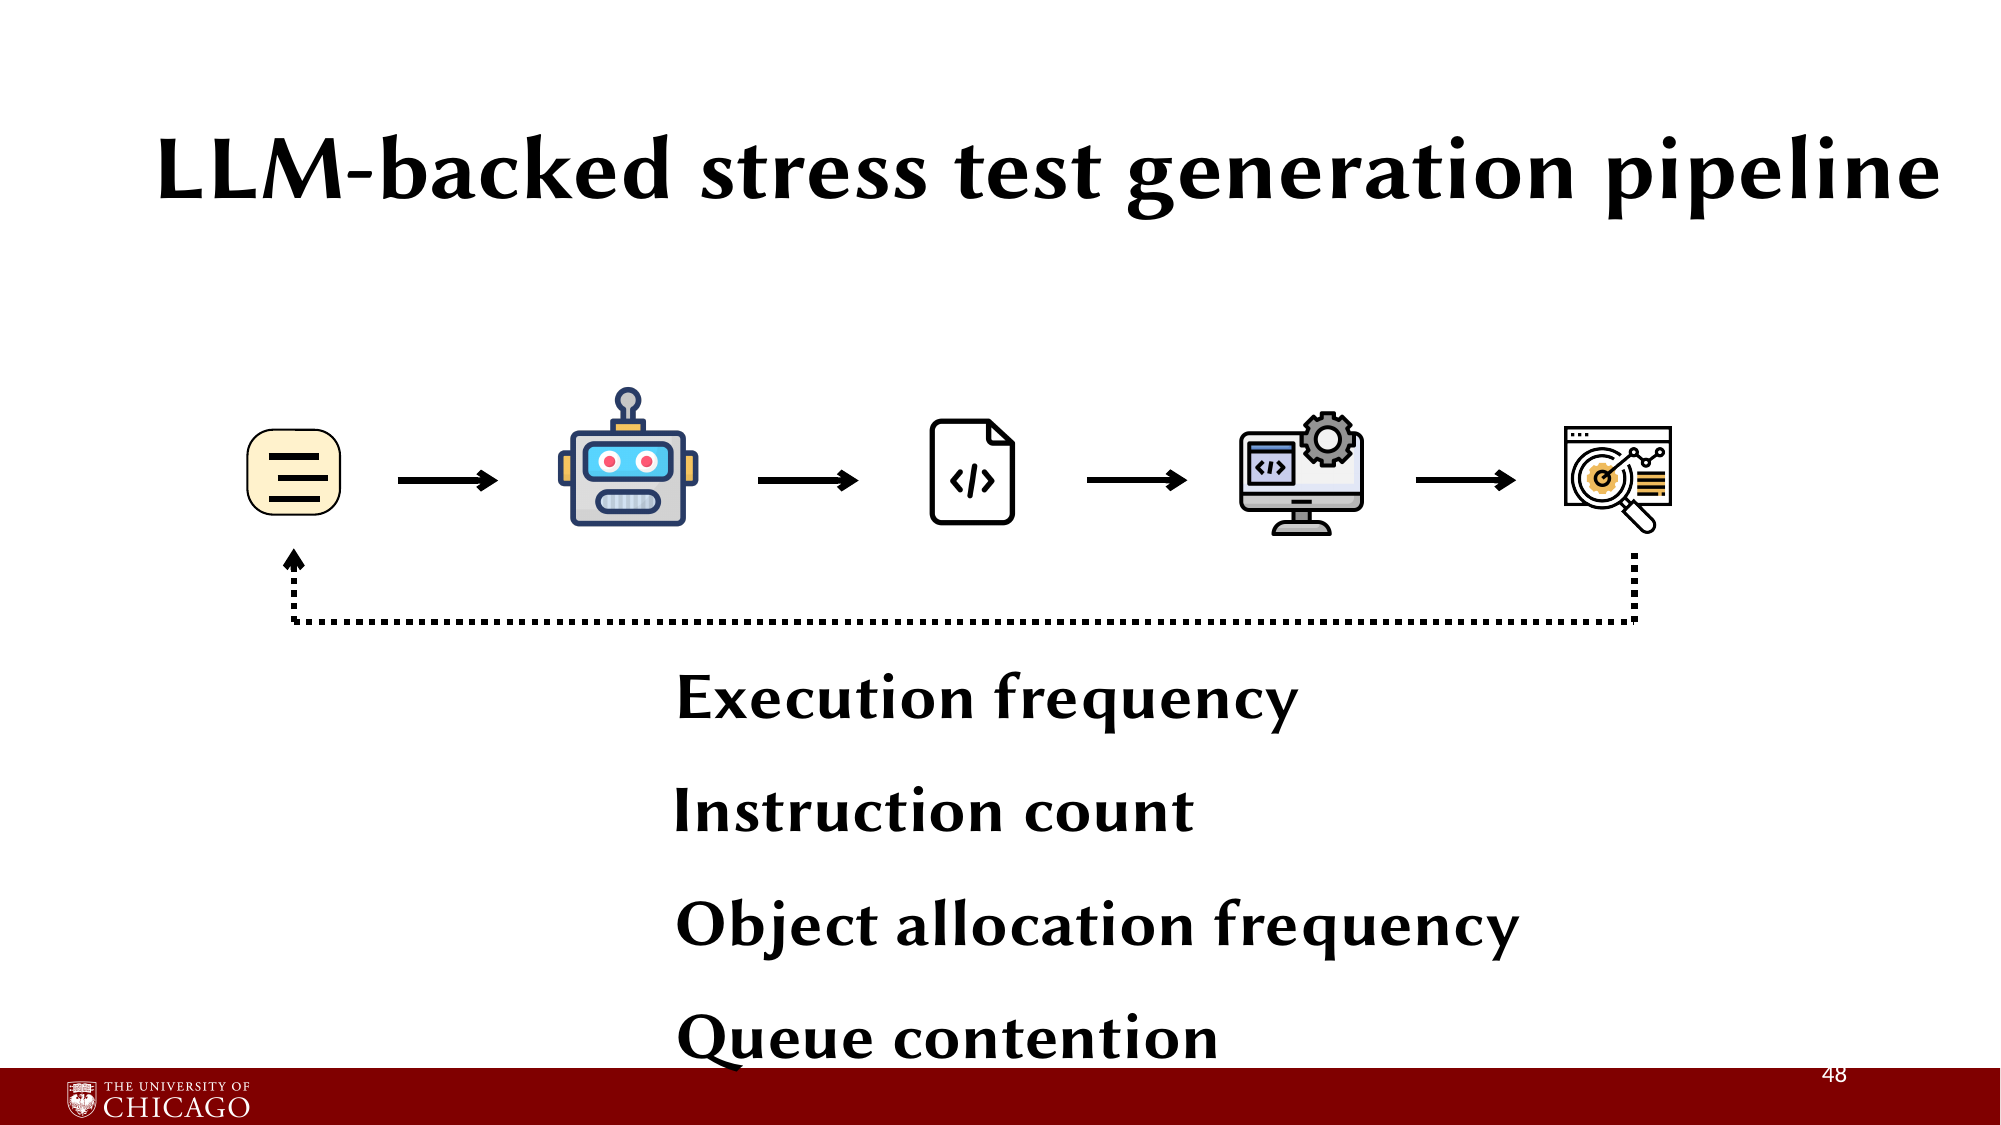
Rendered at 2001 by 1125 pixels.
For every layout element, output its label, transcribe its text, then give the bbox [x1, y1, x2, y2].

title LLM-backed stress test generation pipeline [137, 59, 1962, 278]
picture [47, 1062, 257, 1125]
text_box Object allocation frequency [659, 871, 1552, 966]
text_box Queue contention [660, 984, 1553, 1080]
picture [1564, 426, 1672, 534]
text_box Execution frequency [659, 644, 1366, 739]
picture [555, 384, 701, 529]
picture [916, 415, 1030, 529]
picture [1237, 409, 1366, 538]
slide_number 48 [1412, 1042, 1863, 1103]
text_box [246, 428, 342, 516]
text_box Instruction count [657, 757, 1364, 853]
